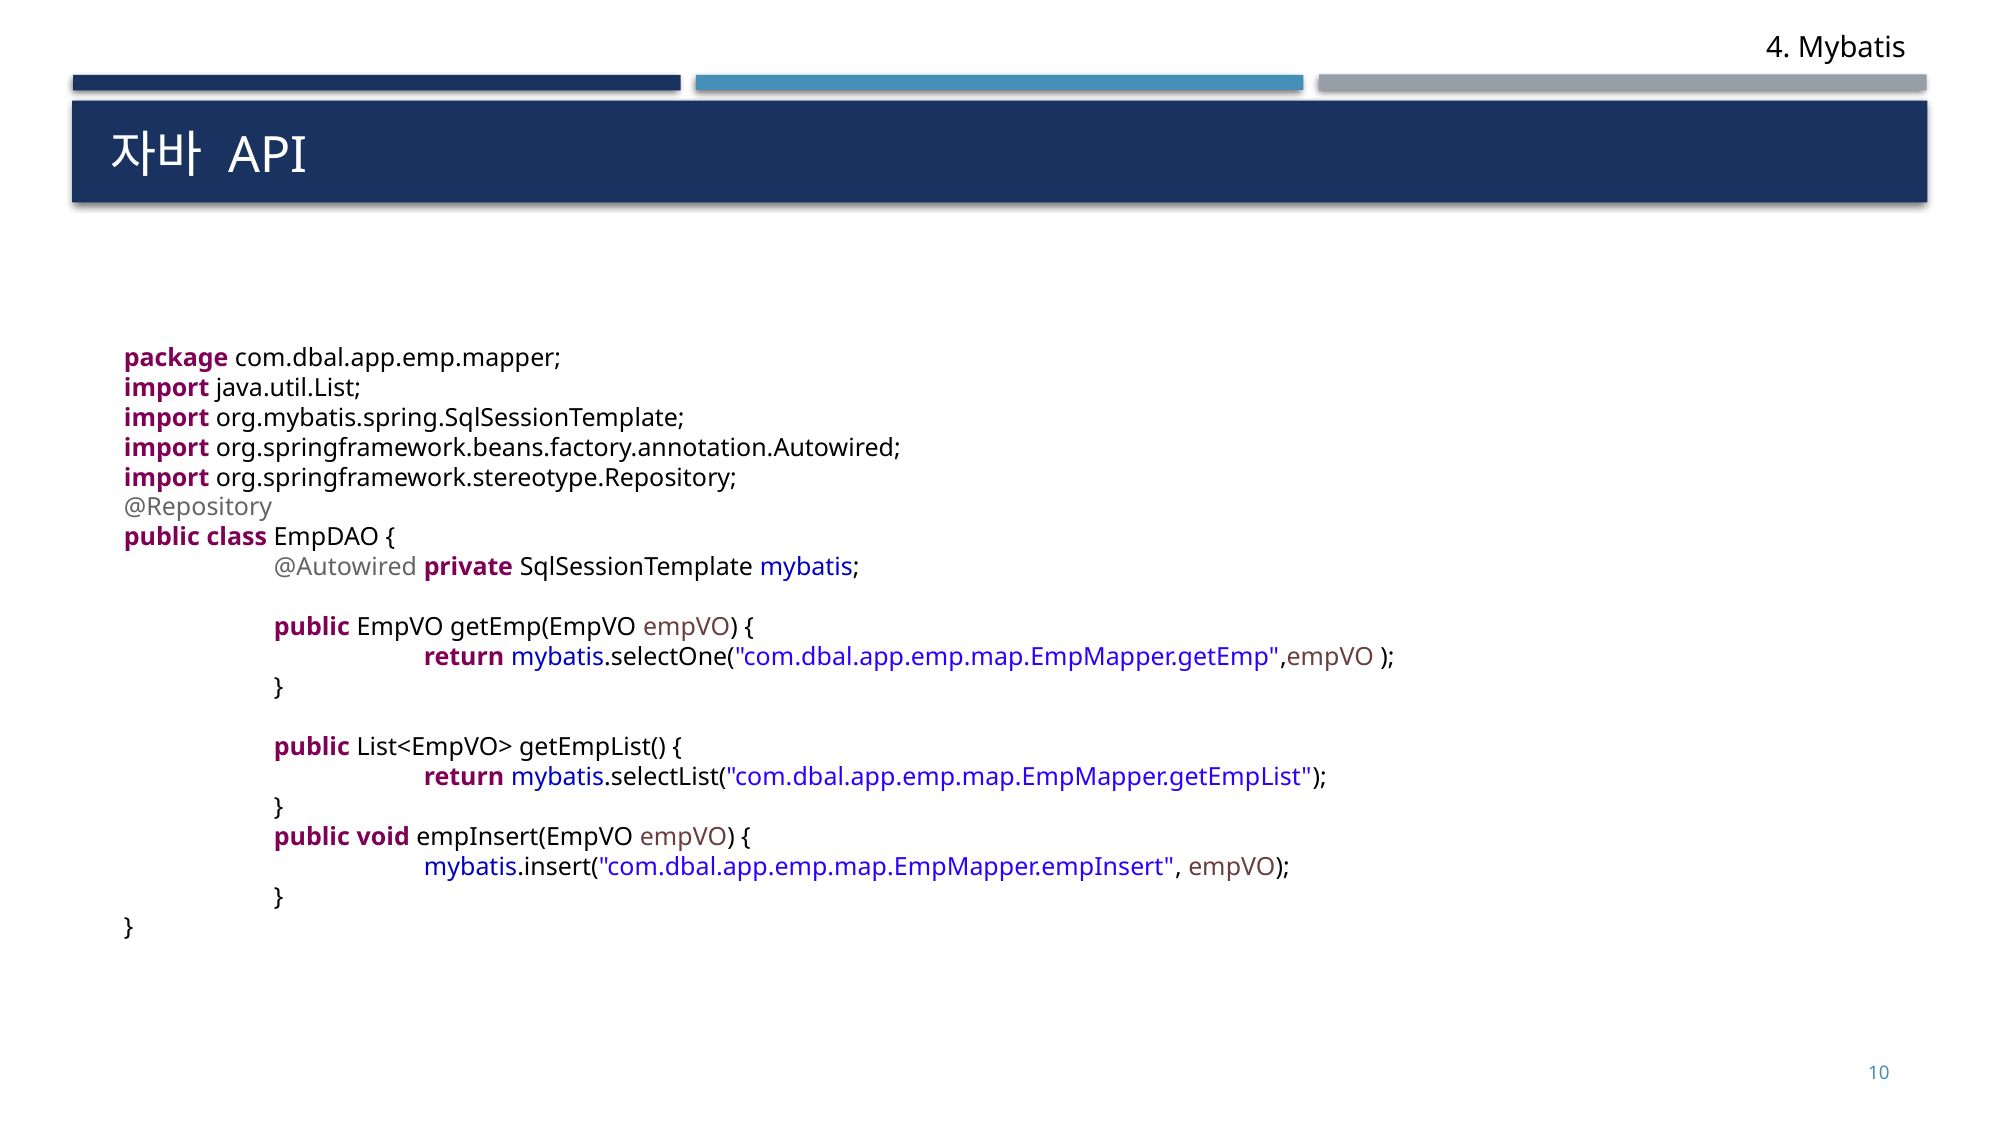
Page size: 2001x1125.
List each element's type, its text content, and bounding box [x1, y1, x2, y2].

text_box package com.dbal.app.emp.mapper; import java.util.List; import org.mybatis.spring.SqlSessionTemplate; import org.springframework.beans.factory.annotation.Autowired; import org.springframework.stereotype.Repository; @Repository public class EmpDAO { @Autowired private SqlSessionTemplate mybatis; public EmpVO getEmp(EmpVO empVO) { return mybatis.selectOne("com.dbal.app.emp.map.EmpMapper.getEmp",empVO ); } public List<EmpVO> getEmpList() { return mybatis.selectList("com.dbal.app.emp.map.EmpMapper.getEmpList"); } public void empInsert(EmpVO empVO) { mybatis.insert("com.dbal.app.emp.map.EmpMapper.empInsert", empVO); } } [109, 333, 1577, 948]
title 자바 API [95, 107, 1905, 191]
slide_number 5 [1732, 1043, 1905, 1104]
